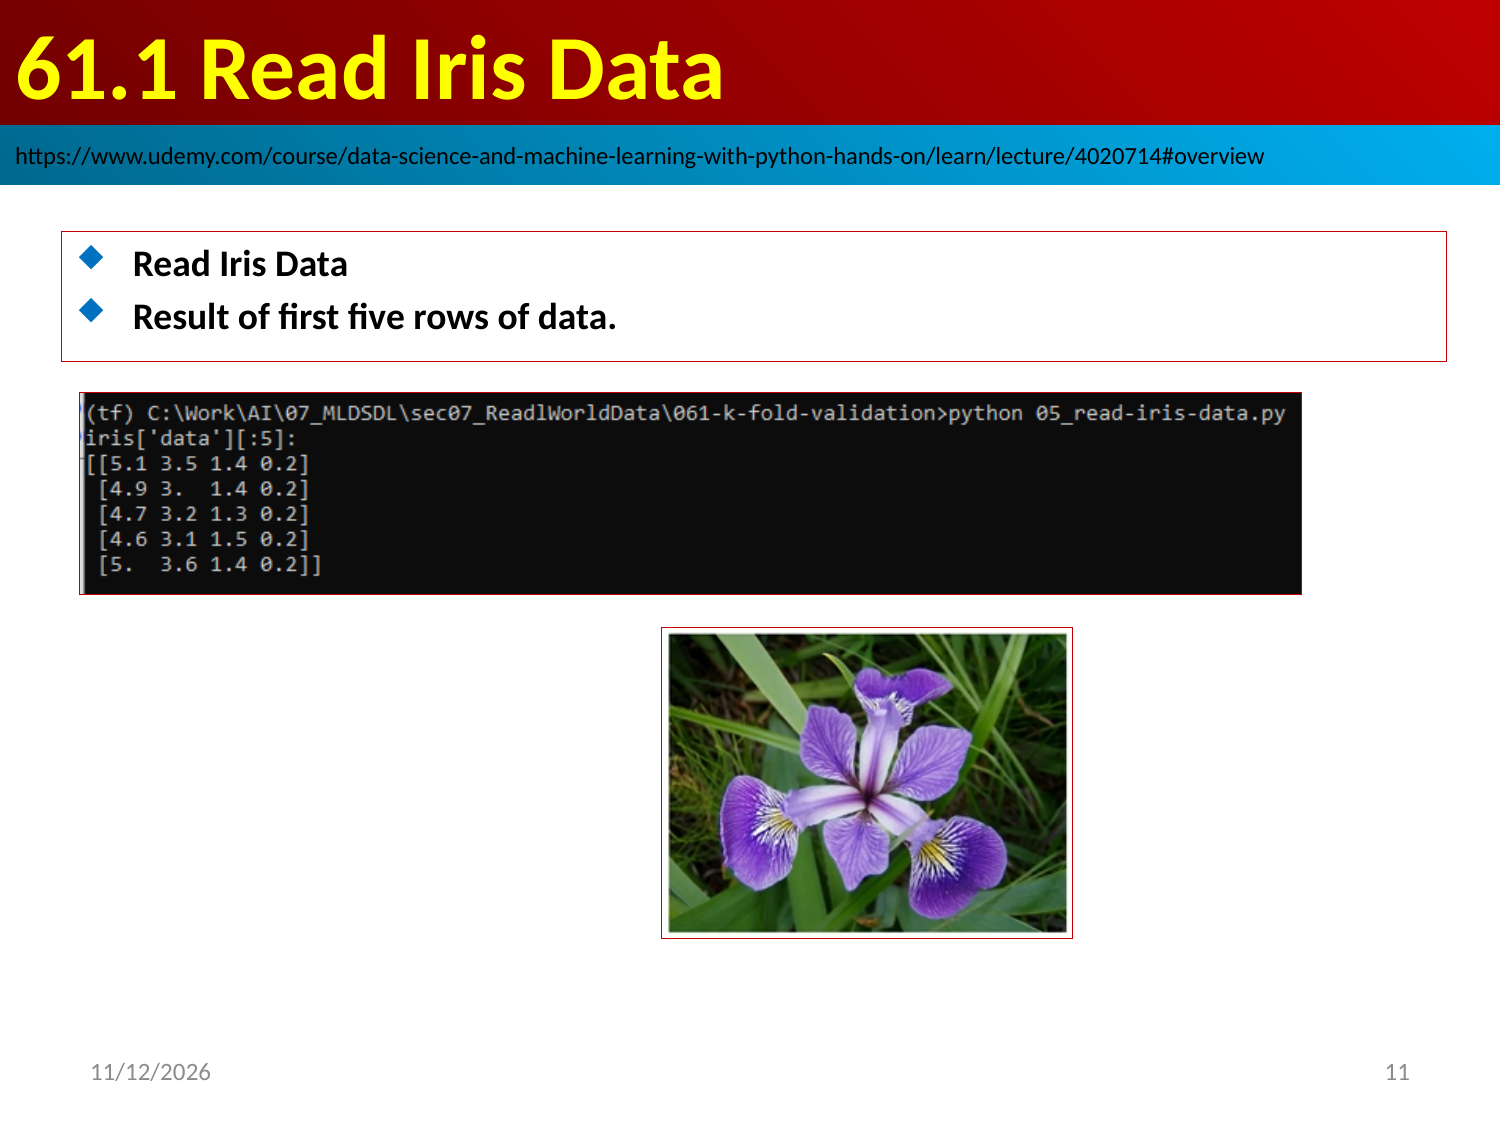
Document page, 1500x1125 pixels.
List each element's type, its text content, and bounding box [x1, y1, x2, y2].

subtitle Read Iris Data Result of first five rows of data. [61, 231, 1447, 362]
picture [79, 392, 1302, 595]
text_box https://www.udemy.com/course/data-science-and-machine-learning-with-python-hands-on/learn/lecture/4020714#overview [0, 125, 1500, 185]
title 61.1 Read Iris Data [0, 0, 1500, 125]
picture [660, 627, 1073, 939]
slide_number 11 [1074, 1040, 1425, 1101]
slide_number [75, 1040, 425, 1101]
